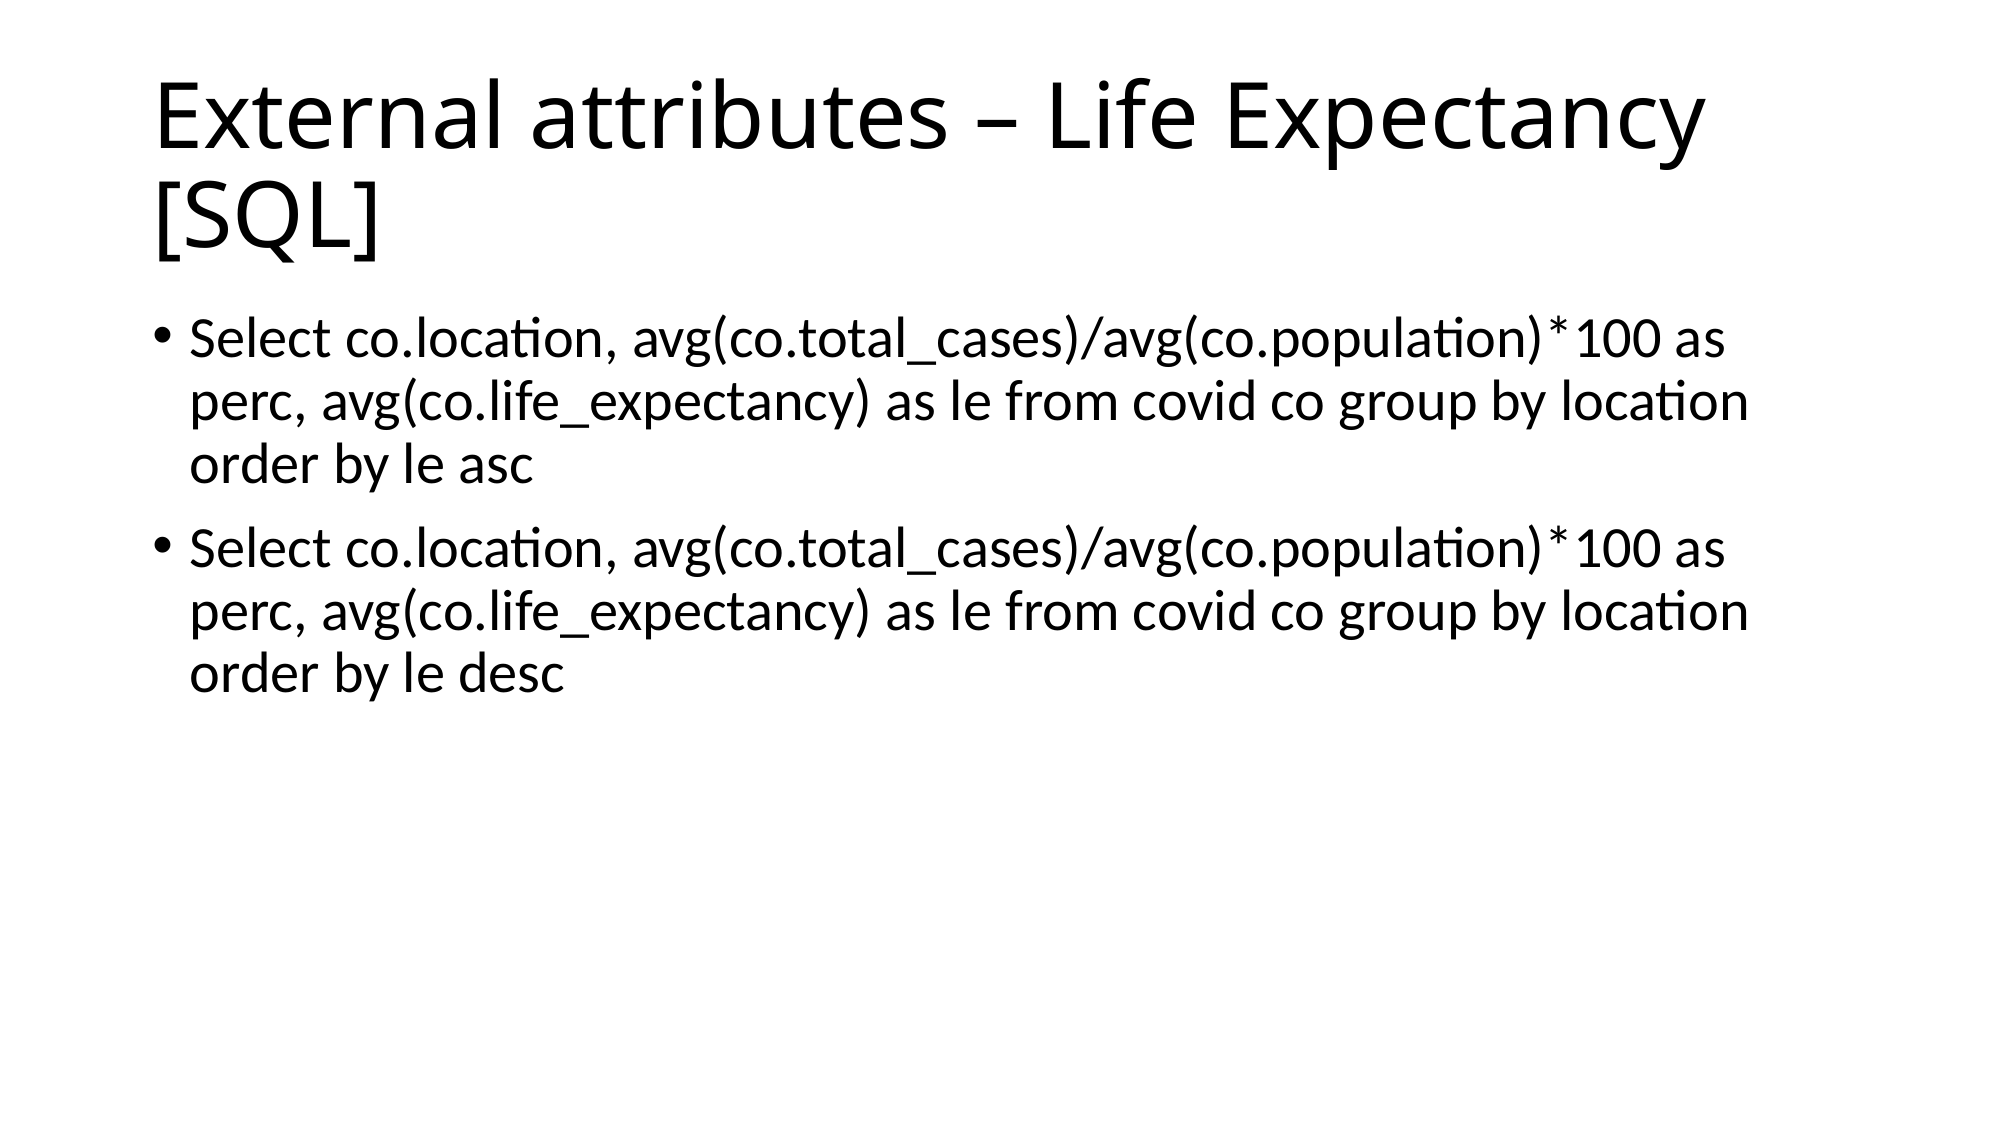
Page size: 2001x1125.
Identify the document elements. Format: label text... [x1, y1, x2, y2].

title External attributes – Life Expectancy [SQL] [137, 59, 1863, 278]
list Select co.location, avg(co.total_cases)/avg(co.population)*100 as perc, avg(co.life_expectancy) as le from covid co group by location order by le asc Select co.location, avg(co.total_cases)/avg(co.population)*100 as perc, avg(co.life_expectancy) as le from covid co group by location order by le desc [137, 299, 1863, 1014]
